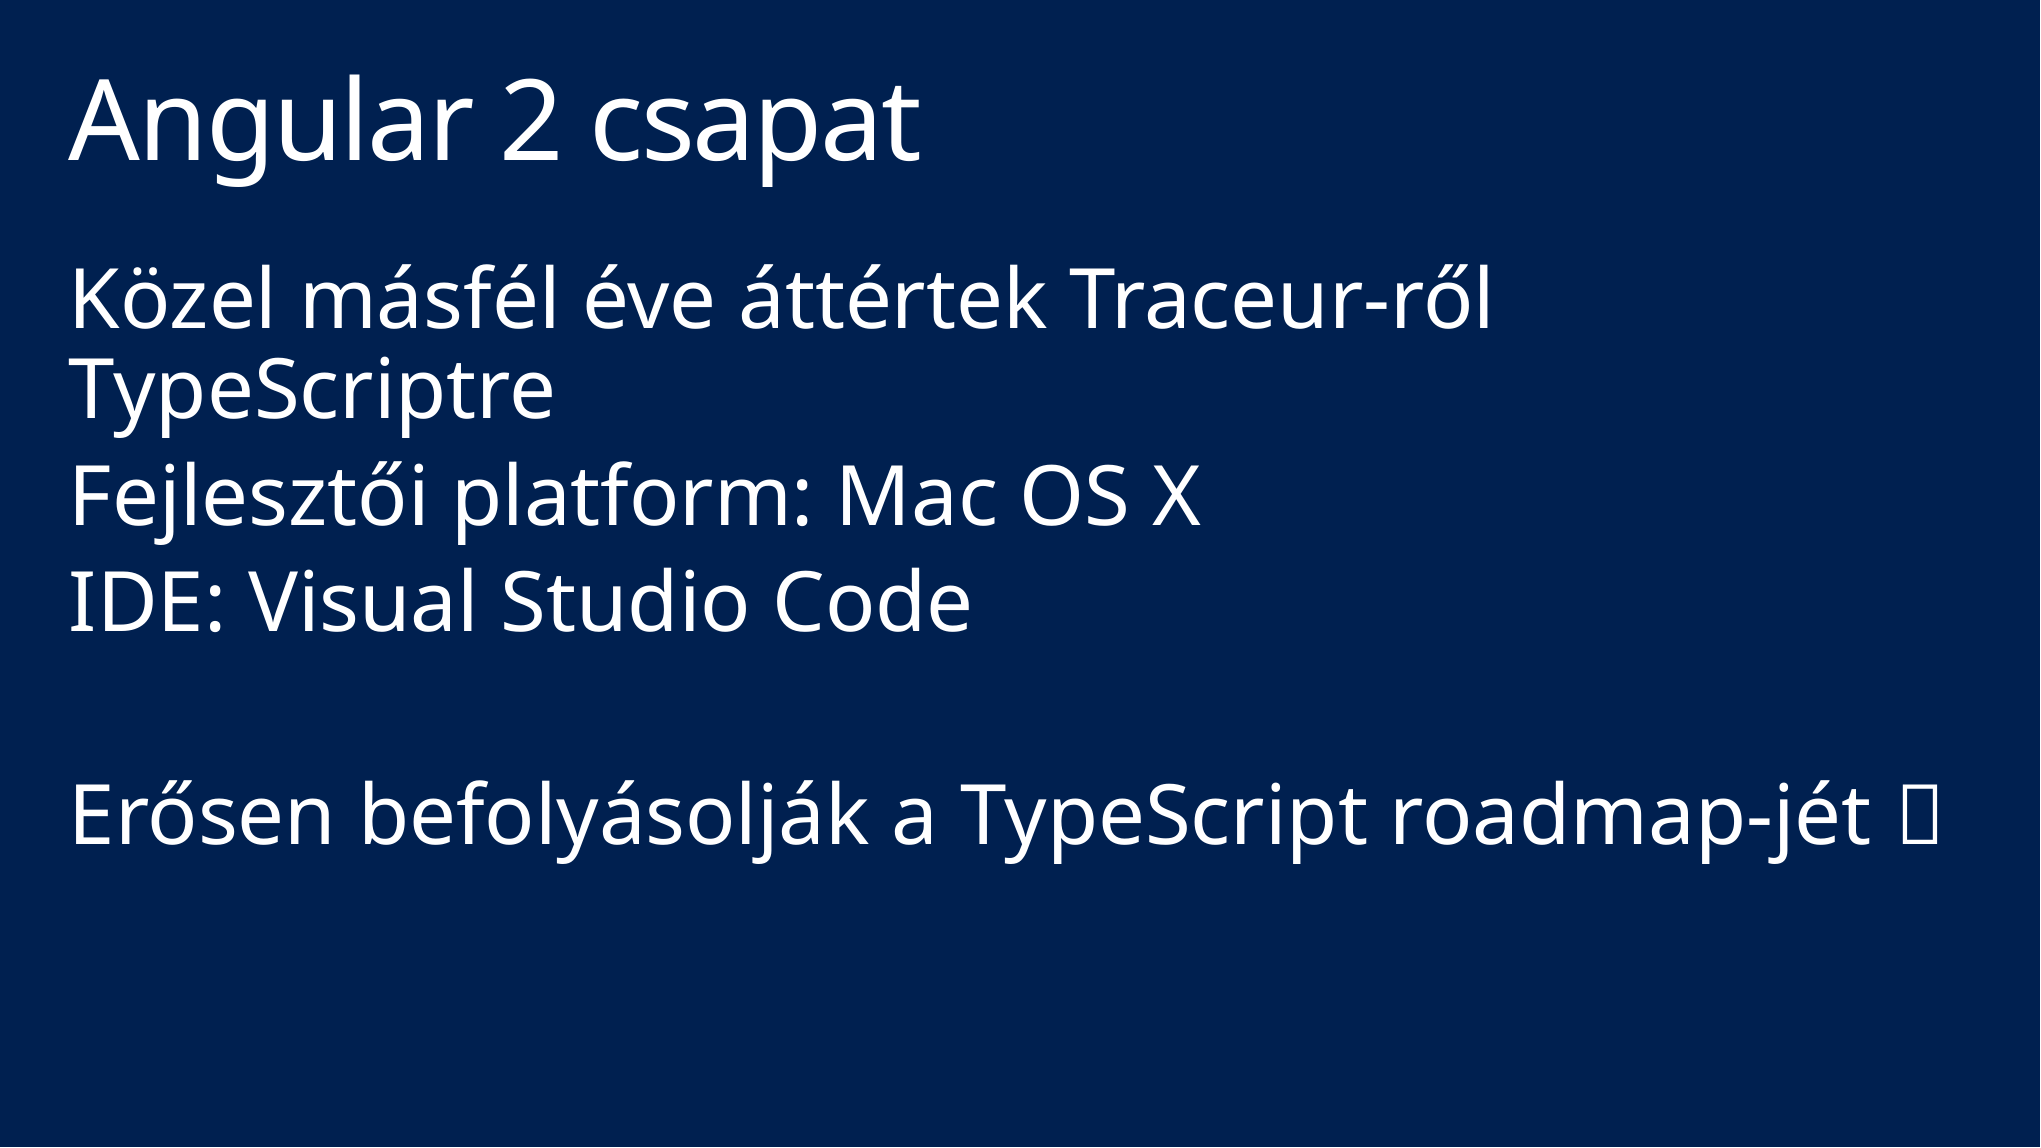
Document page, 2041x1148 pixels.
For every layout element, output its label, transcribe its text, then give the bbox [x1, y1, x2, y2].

title Angular 2 csapat [45, 48, 1996, 199]
list Közel másfél éve áttértek Traceur-ről TypeScriptre Fejlesztői platform: Mac OS X IDE: Visual Studio Code Erősen befolyásolják a TypeScript roadmap-jét  [45, 241, 1996, 807]
